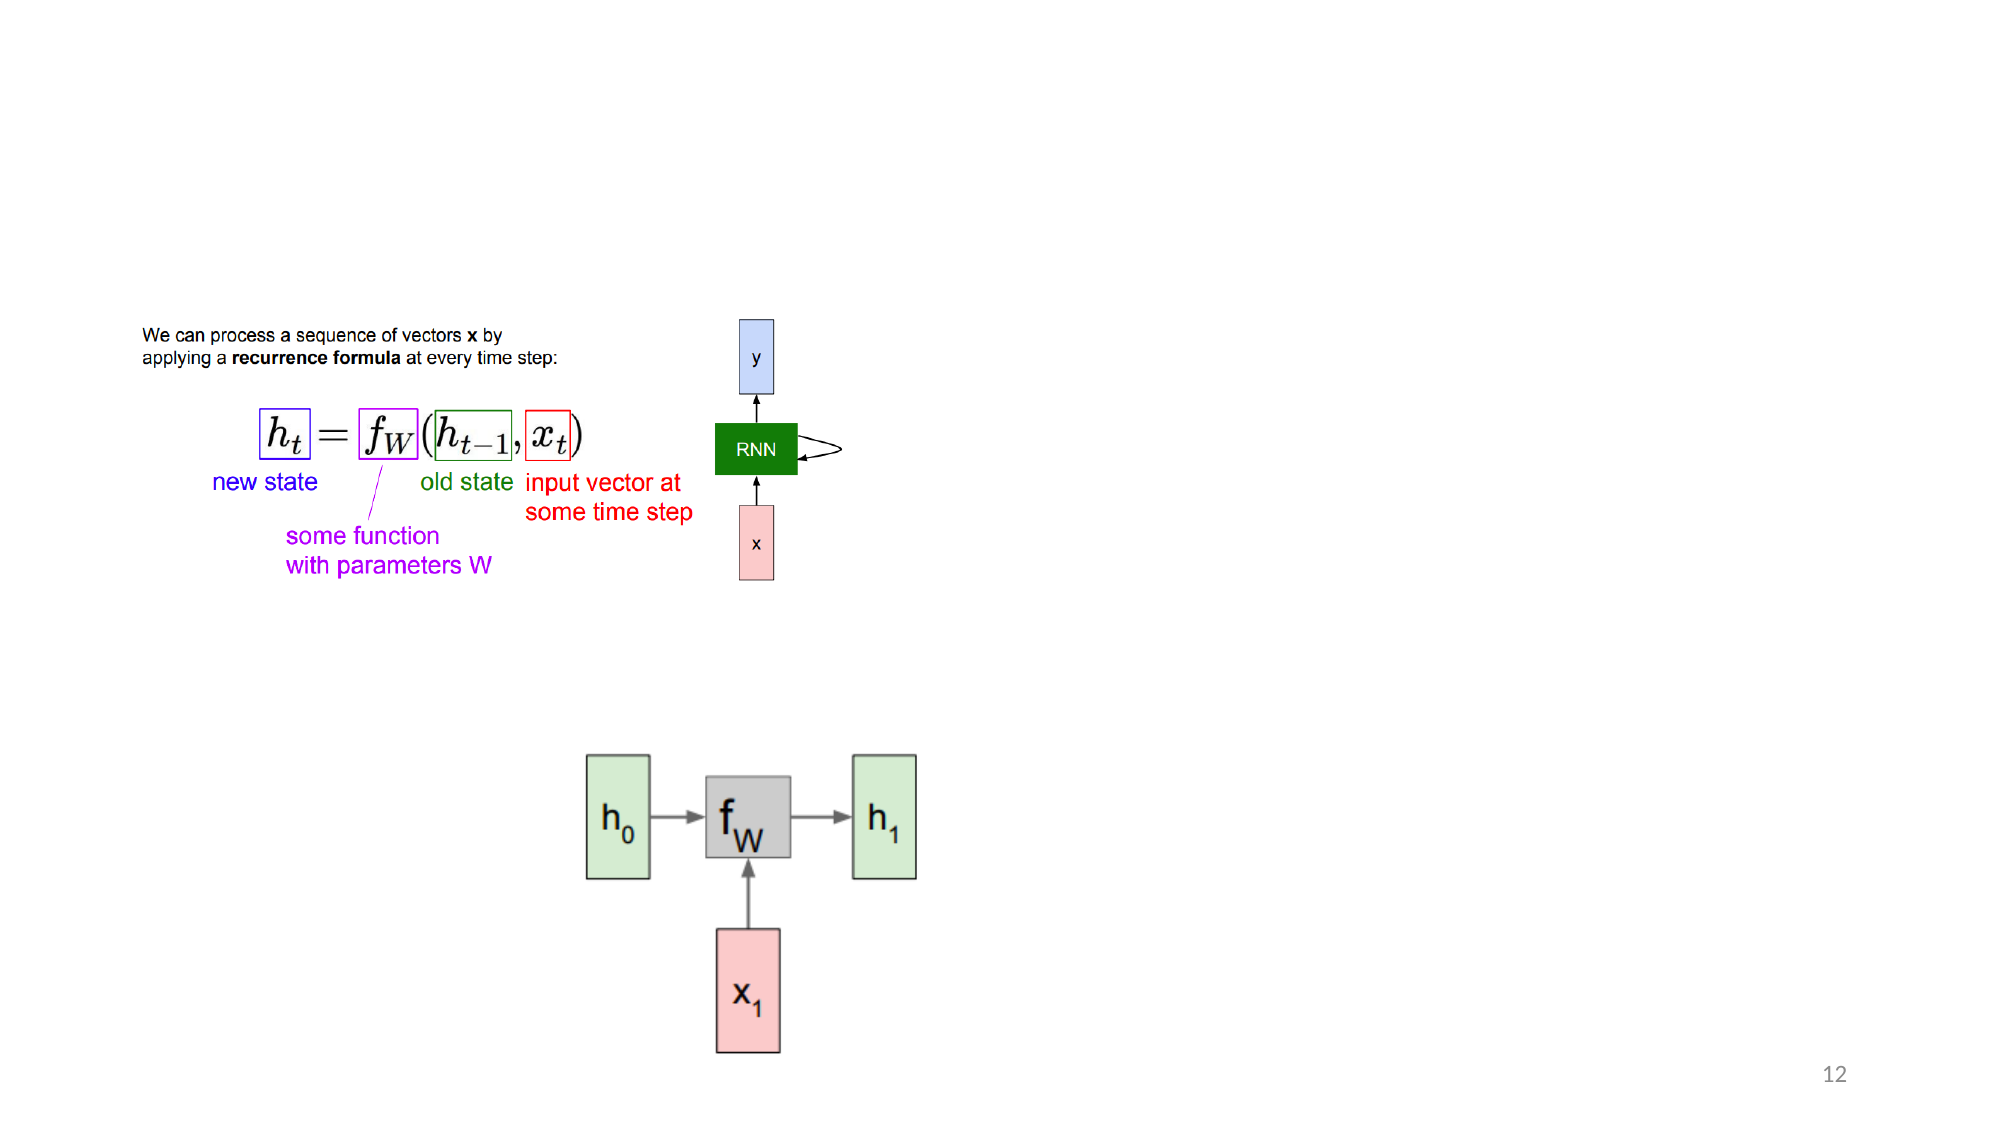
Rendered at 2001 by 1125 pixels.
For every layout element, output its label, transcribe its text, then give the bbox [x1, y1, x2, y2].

picture [544, 594, 1749, 1105]
slide_number 12 [1749, 1042, 1863, 1103]
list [137, 300, 850, 595]
